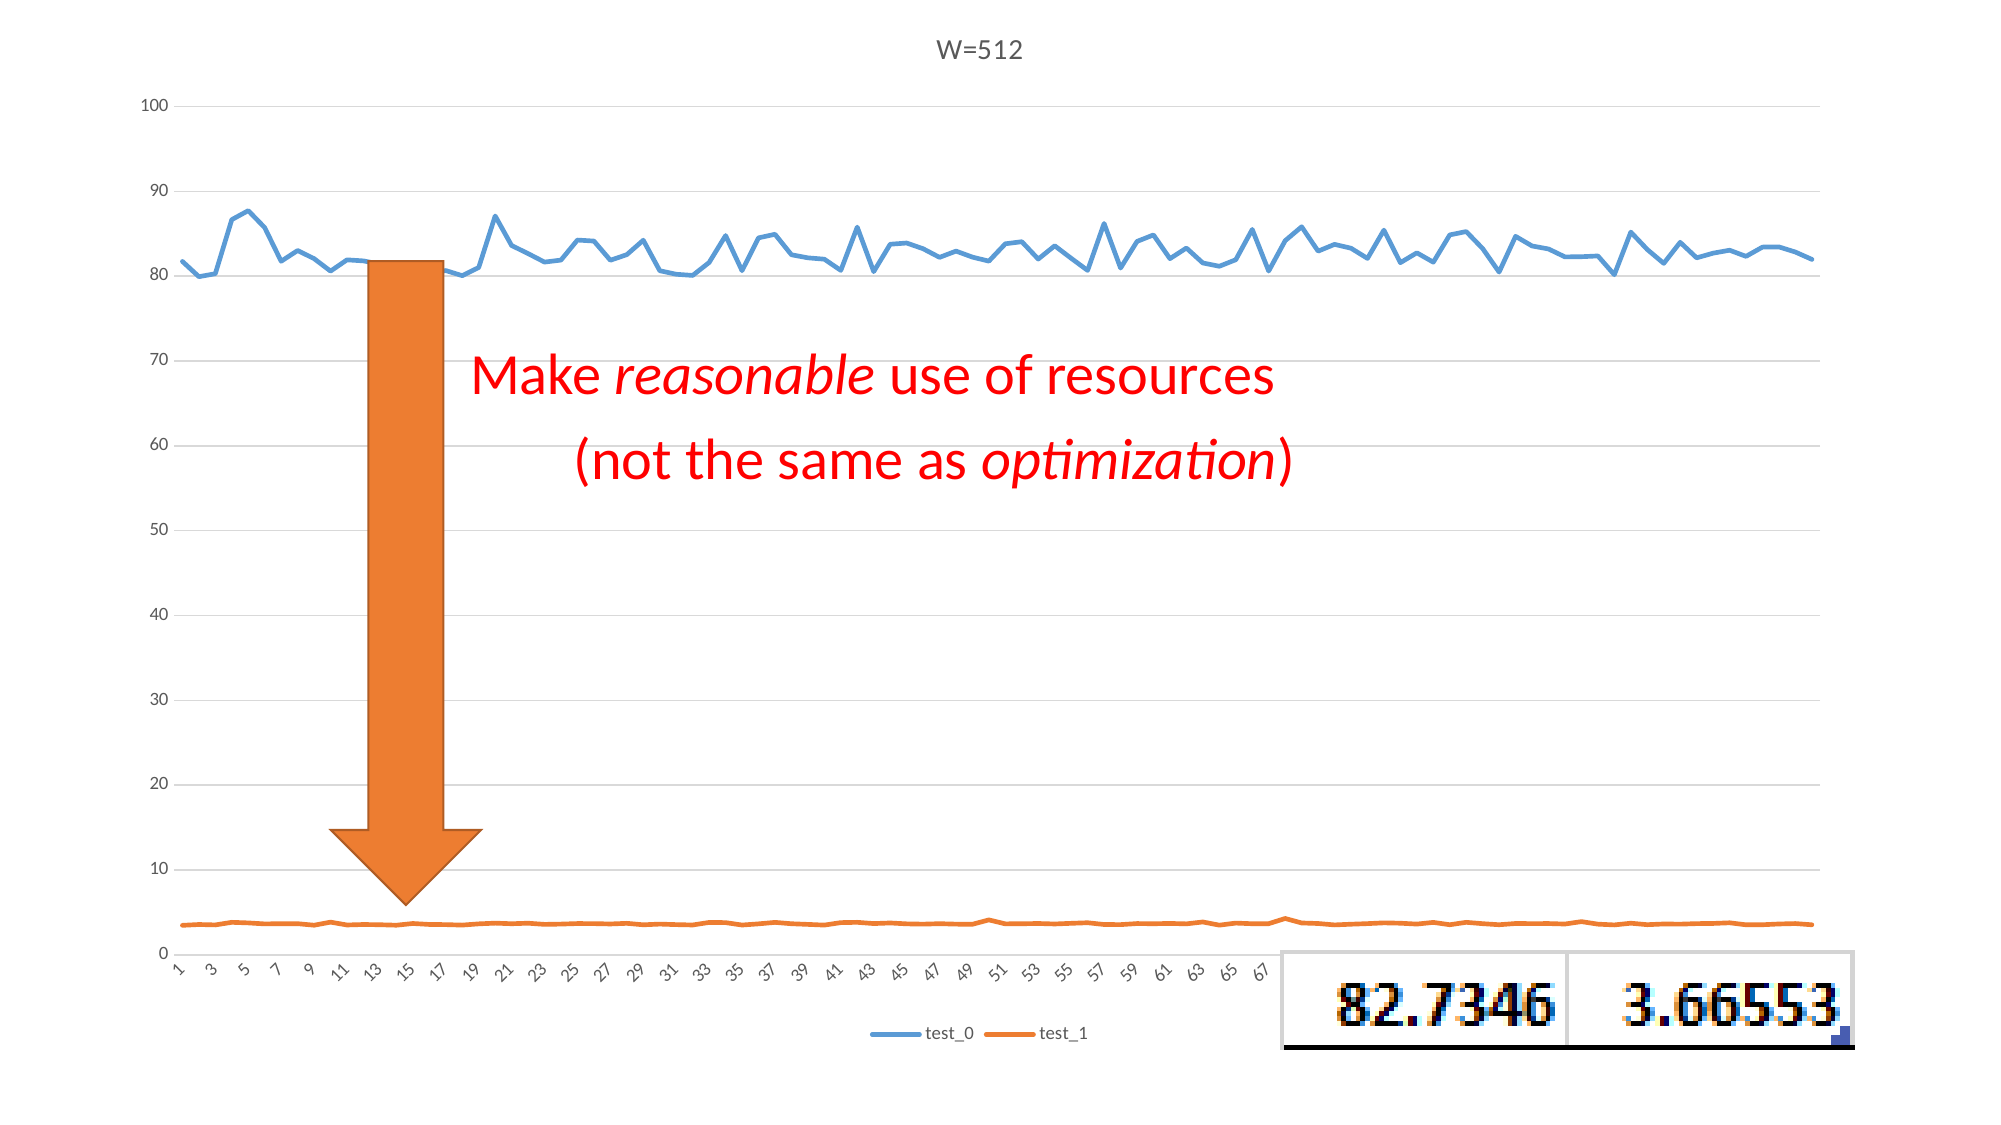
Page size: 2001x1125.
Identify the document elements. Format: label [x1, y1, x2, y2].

chart [105, 0, 1856, 1050]
